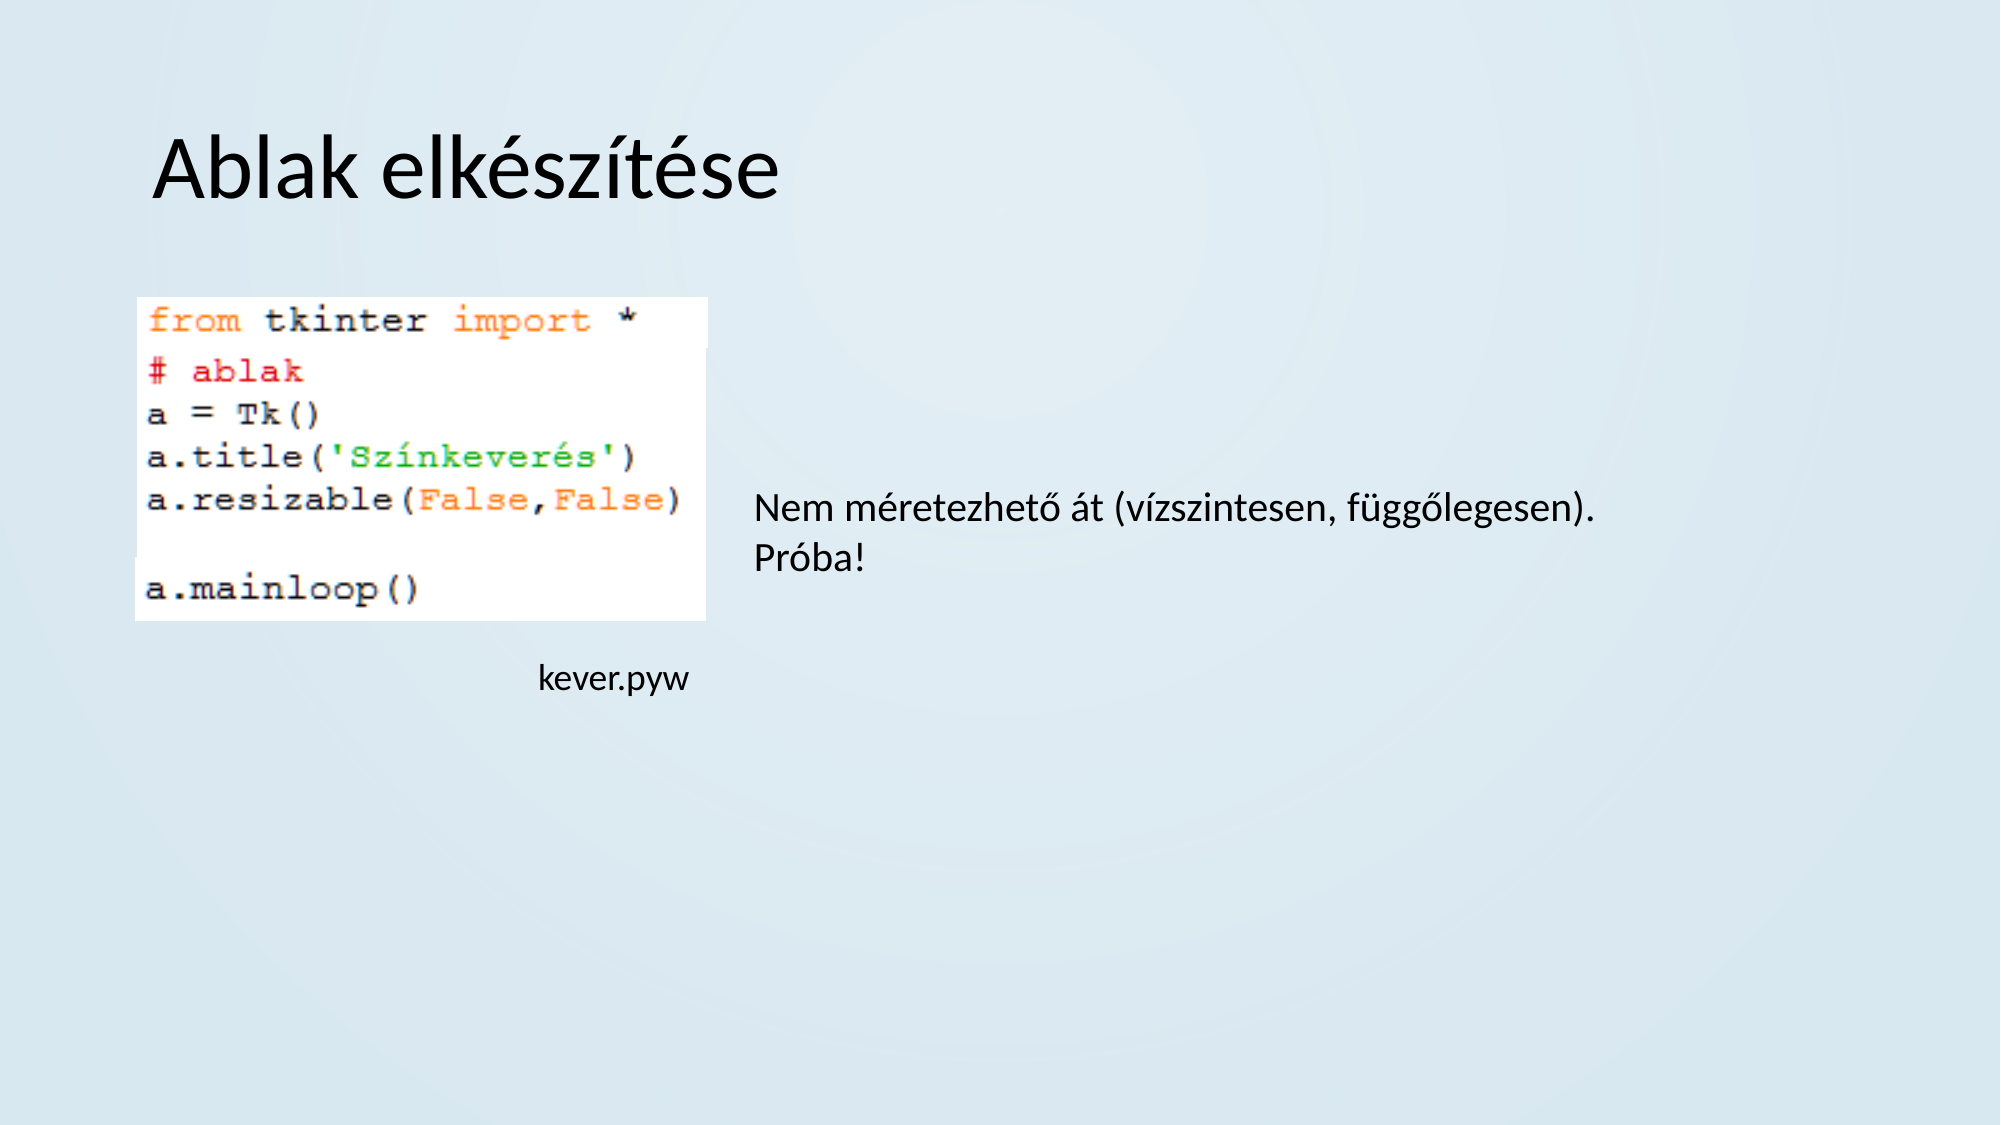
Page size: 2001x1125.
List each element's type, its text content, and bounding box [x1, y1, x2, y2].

text_box Nem méretezhető át (vízszintesen, függőlegesen). Próba! [738, 472, 1611, 588]
title Ablak elkészítése [137, 59, 1863, 278]
picture [135, 297, 708, 621]
text_box kever.pyw [523, 645, 705, 706]
